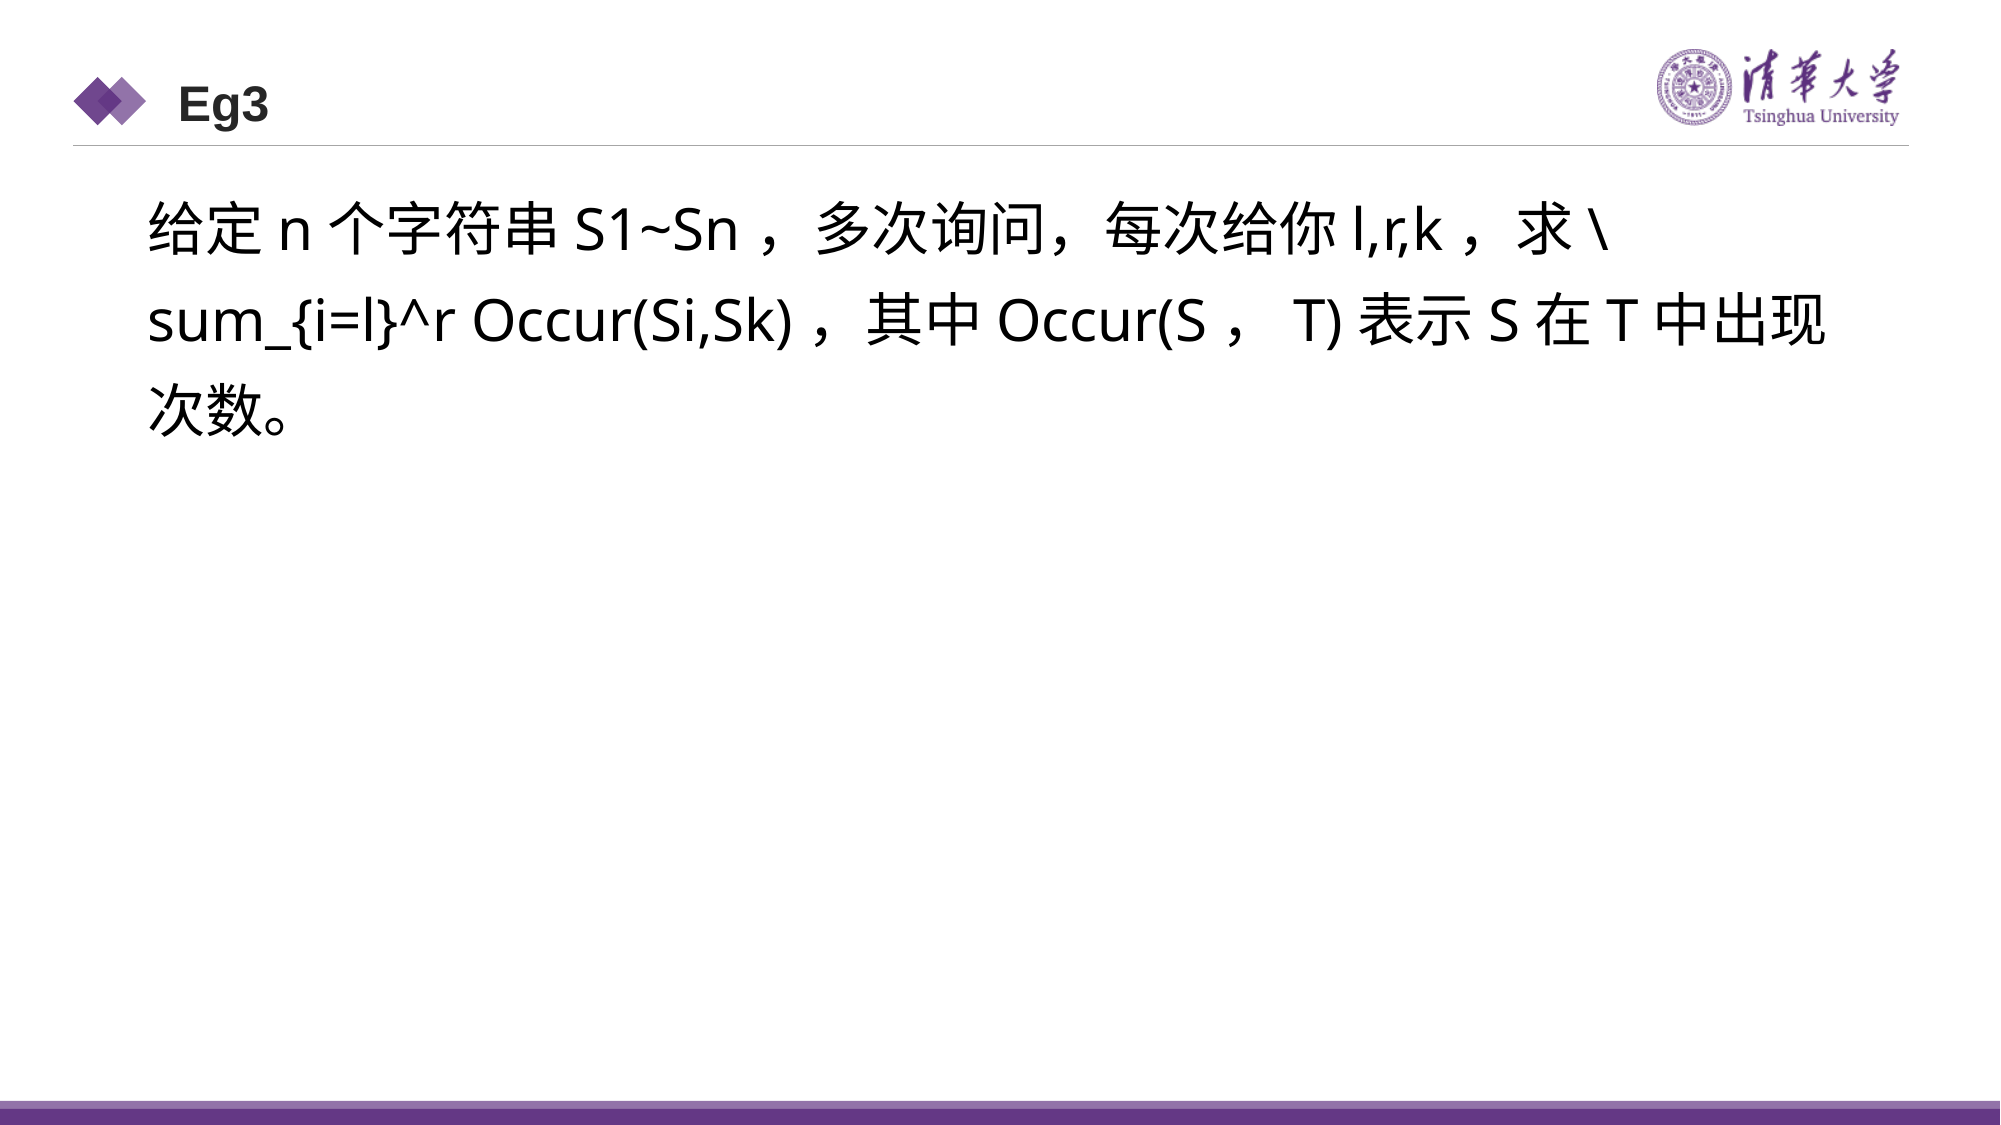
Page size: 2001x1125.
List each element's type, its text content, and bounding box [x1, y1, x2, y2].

picture [1657, 49, 1903, 126]
text_box Eg3 [163, 64, 285, 140]
text_box 给定n个字符串S1~Sn，多次询问，每次给你l,r,k，求\sum_{i=l}^r Occur(Si,Sk)，其中Occur(S，T)表示S在T中出现次数。 [133, 164, 1897, 451]
